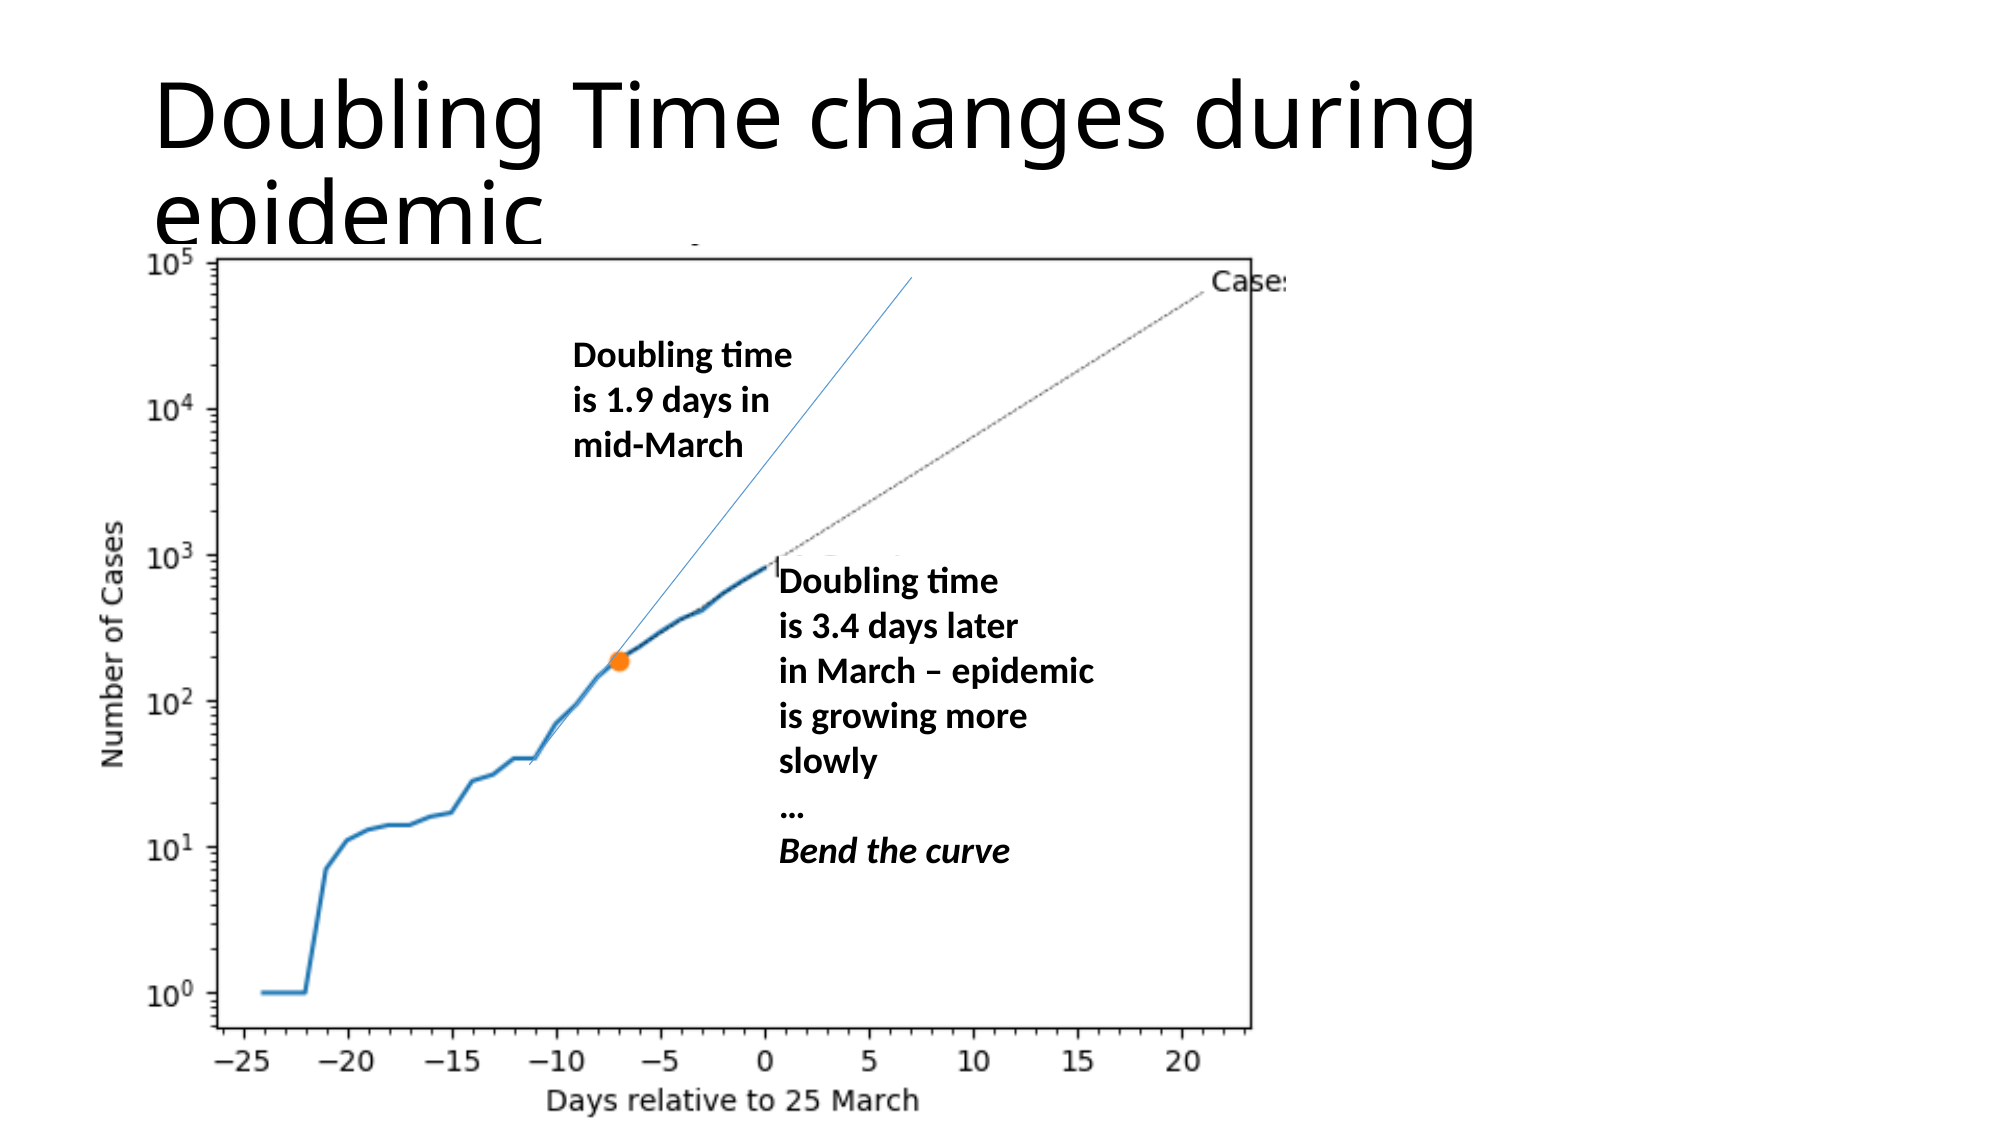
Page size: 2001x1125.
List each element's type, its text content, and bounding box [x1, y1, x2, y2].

picture [73, 244, 1286, 1125]
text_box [529, 277, 912, 765]
title Doubling Time changes during epidemic [137, 59, 1863, 278]
